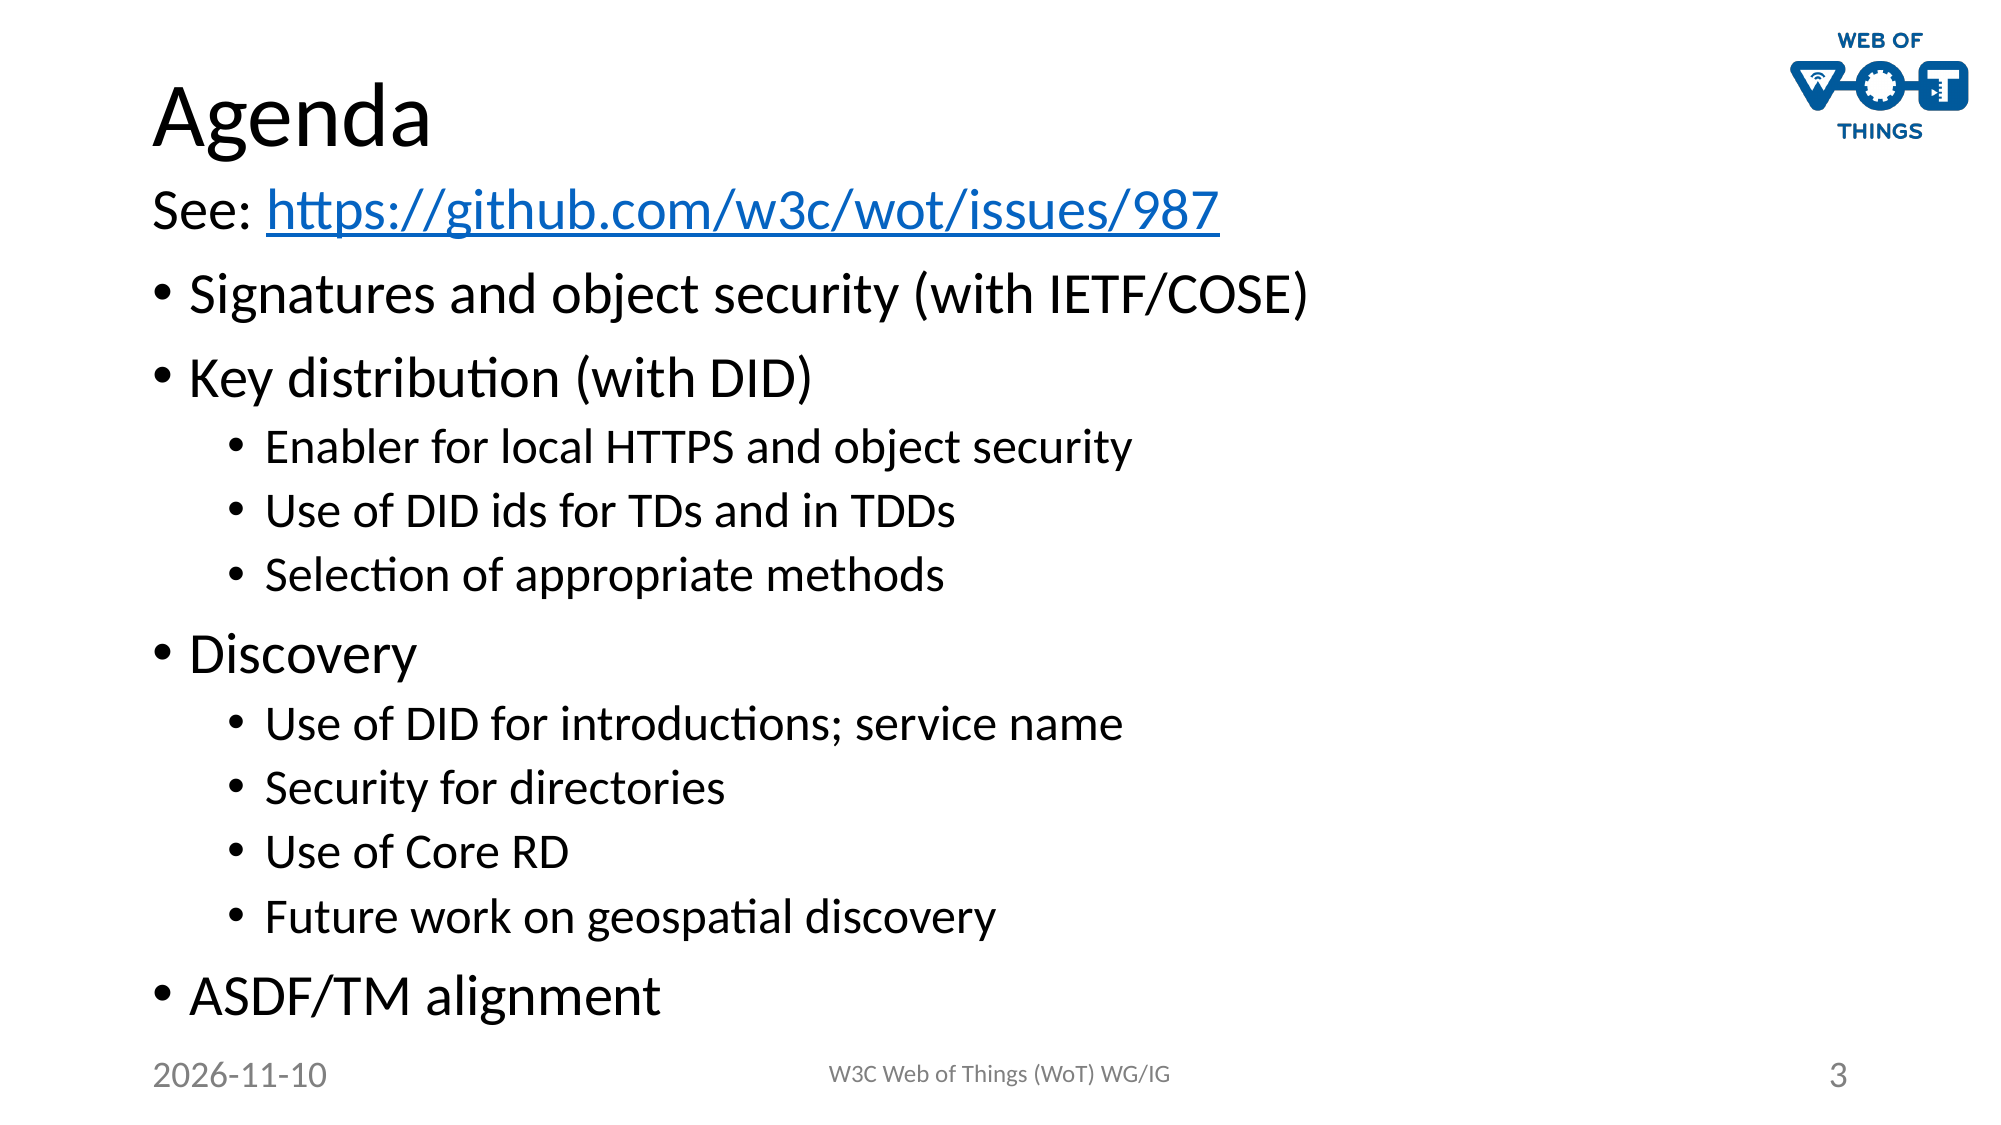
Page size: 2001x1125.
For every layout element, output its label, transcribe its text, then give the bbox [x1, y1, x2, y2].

title Agenda [137, 59, 1863, 171]
slide_number 3 [1412, 1042, 1863, 1103]
picture [1773, 22, 1985, 149]
footer W3C Web of Things (WoT) WG/IG [662, 1042, 1338, 1103]
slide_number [137, 1042, 588, 1103]
list See: https://github.com/w3c/wot/issues/987 Signatures and object security (with IETF/COSE) Key distribution (with DID) Enabler for local HTTPS and object security Use of DID ids for TDs and in TDDs Selection of appropriate methods Discovery Use of DID for introductions; service name Security for directories Use of Core RD Future work on geospatial discovery ASDF/TM alignment [137, 171, 1863, 1014]
